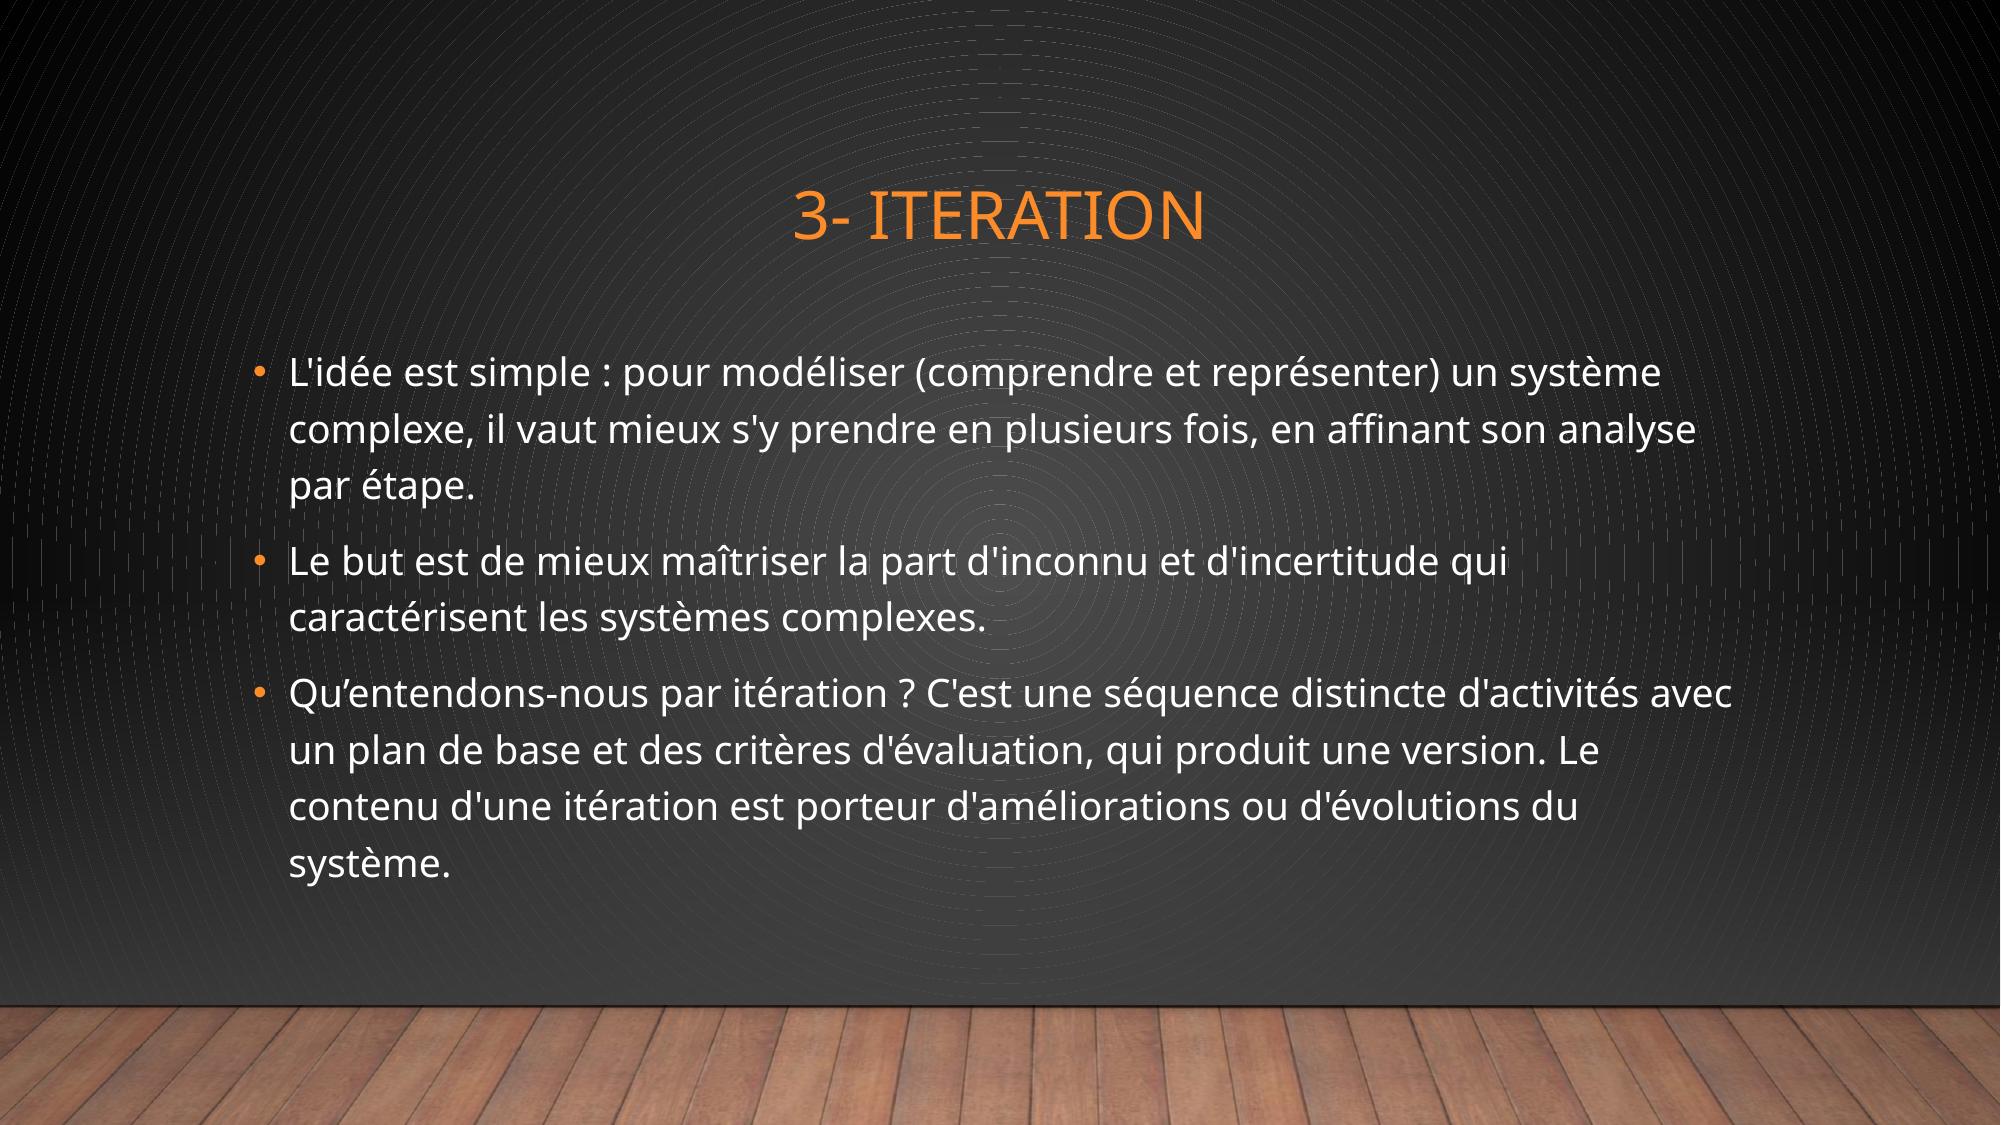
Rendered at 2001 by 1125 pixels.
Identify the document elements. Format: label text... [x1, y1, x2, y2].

picture [0, 1005, 2000, 1125]
list L'idée est simple : pour modéliser (comprendre et représenter) un système complexe, il vaut mieux s'y prendre en plusieurs fois, en affinant son analyse par étape. Le but est de mieux maîtriser la part d'inconnu et d'incertitude qui caractérisent les systèmes complexes. Qu’entendons-nous par itération ? C'est une séquence distincte d'activités avec un plan de base et des critères d'évaluation, qui produit une version. Le contenu d'une itération est porteur d'améliorations ou d'évolutions du système. [238, 330, 1763, 897]
title 3- ITERATION [238, 131, 1763, 305]
